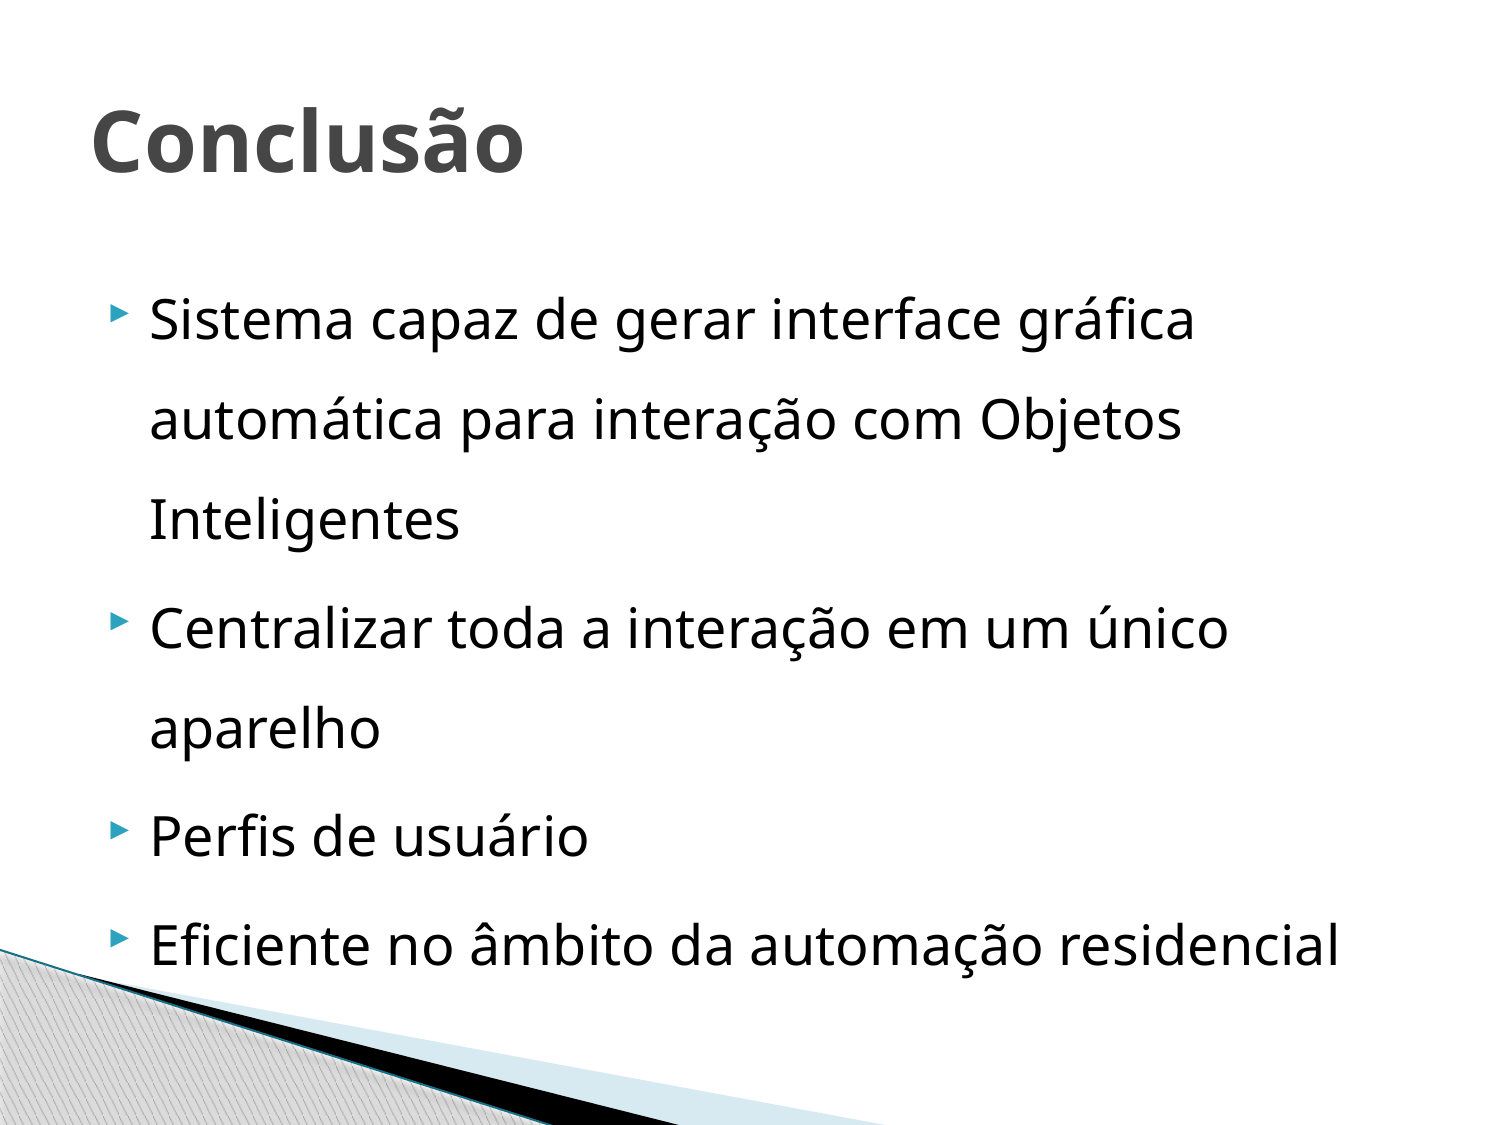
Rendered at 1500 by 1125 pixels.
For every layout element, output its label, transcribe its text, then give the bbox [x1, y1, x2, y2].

list Sistema capaz de gerar interface gráfica automática para interação com Objetos Inteligentes Centralizar toda a interação em um único aparelho Perfis de usuário Eficiente no âmbito da automação residencial [75, 243, 1425, 986]
title Conclusão [75, 45, 1425, 233]
